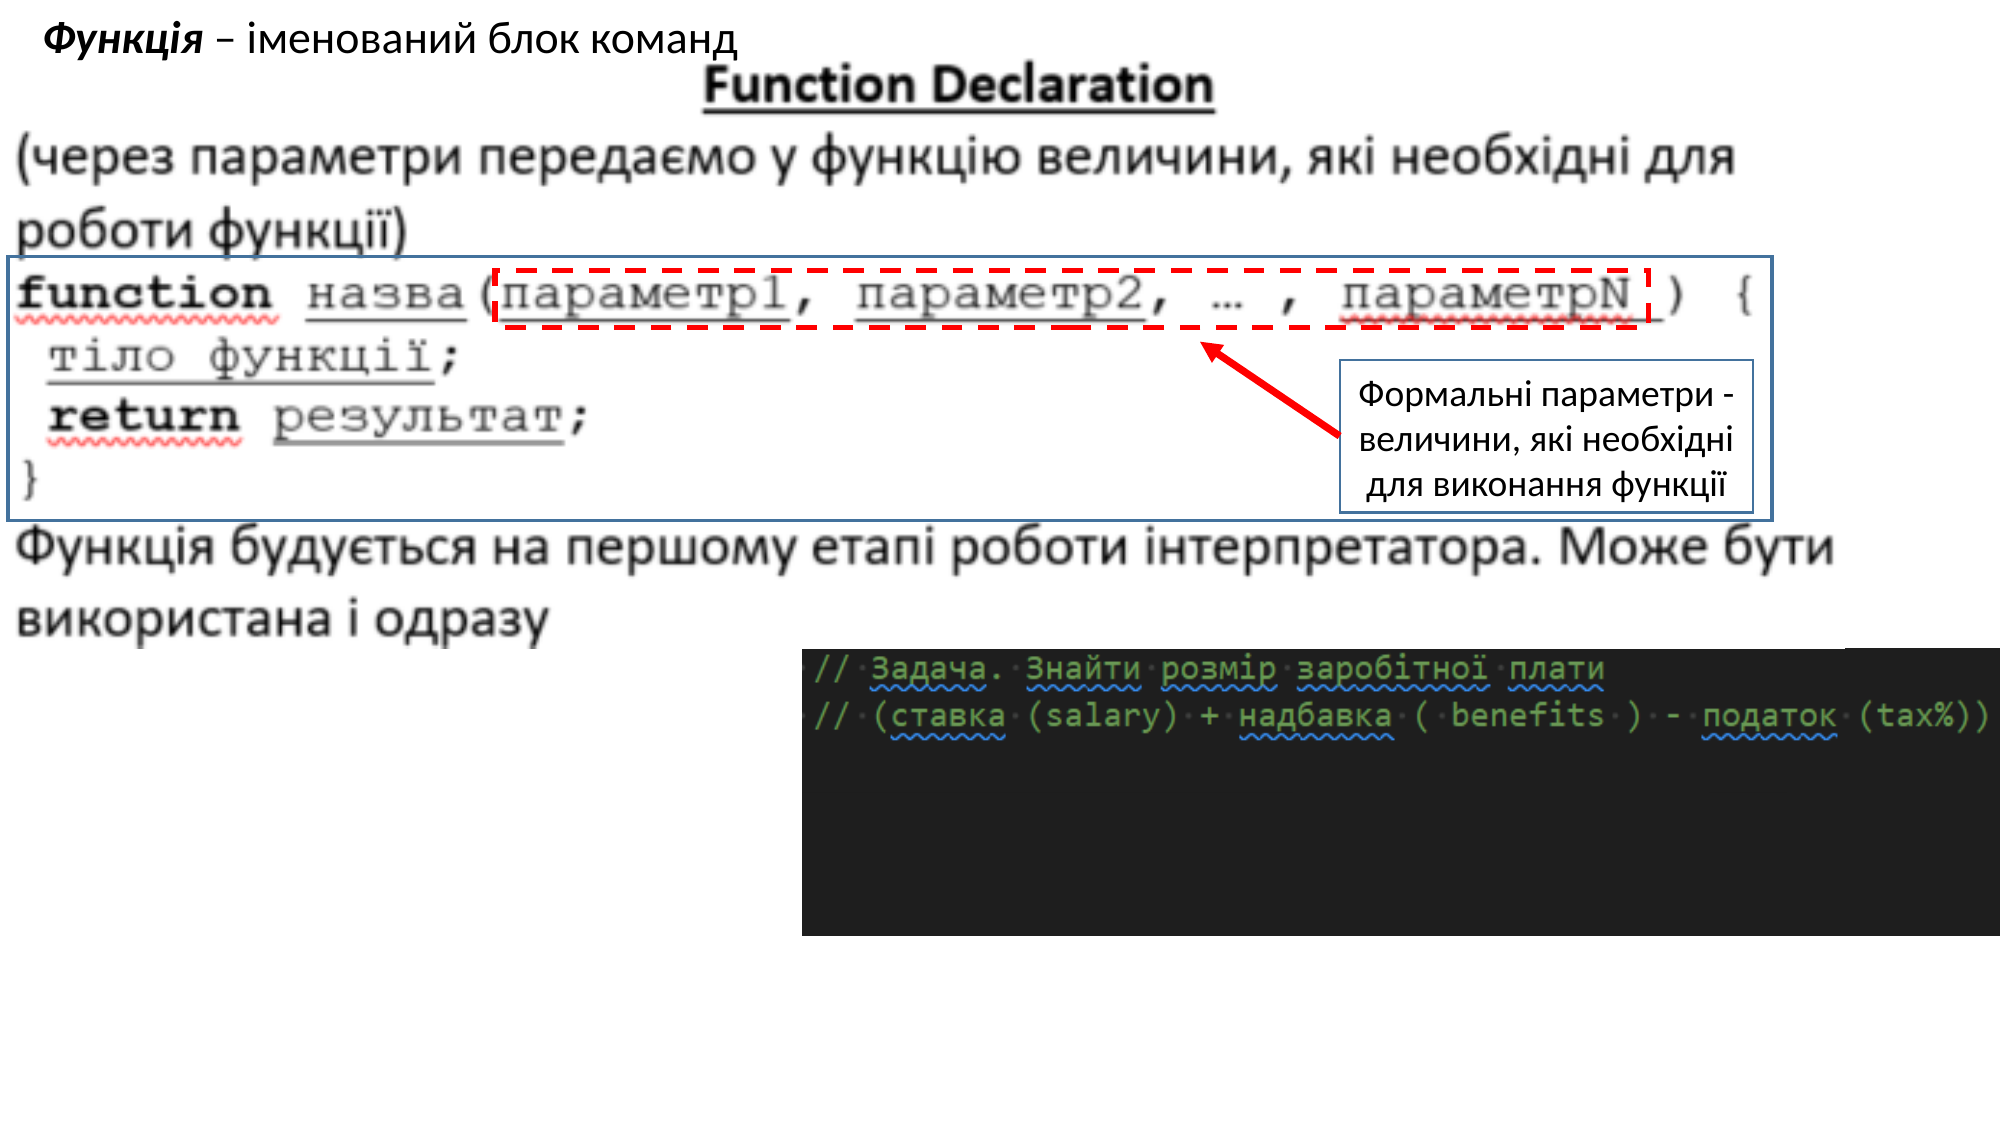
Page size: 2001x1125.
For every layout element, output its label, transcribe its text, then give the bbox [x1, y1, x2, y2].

picture [0, 54, 2000, 936]
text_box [1199, 341, 1340, 437]
text_box Функція – іменований блок команд [27, 0, 754, 54]
